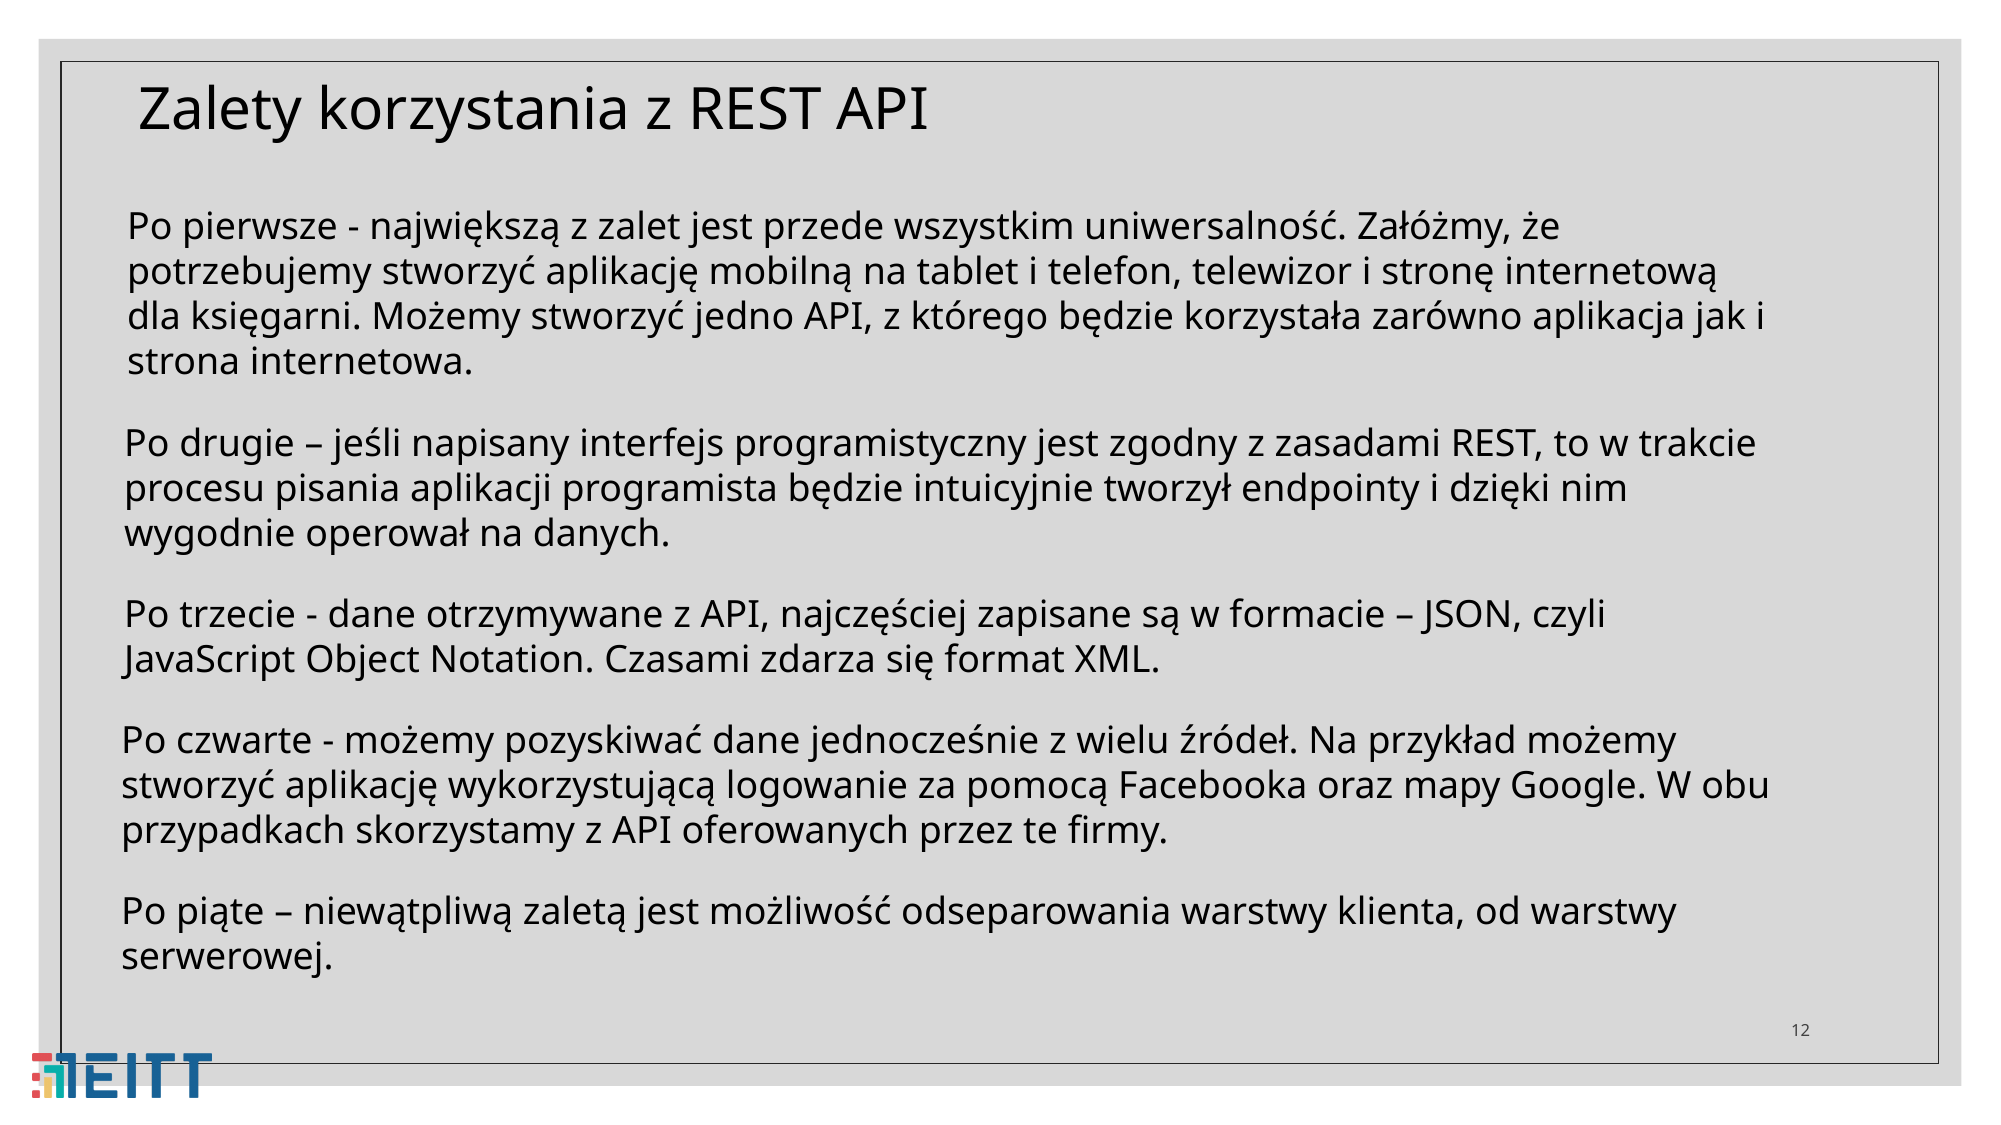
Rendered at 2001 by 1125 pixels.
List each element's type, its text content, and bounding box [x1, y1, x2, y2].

text_box Po czwarte - możemy pozyskiwać dane jednocześnie z wielu źródeł. Na przykład możemy stworzyć aplikację wykorzystującą logowanie za pomocą Facebooka oraz mapy Google. W obu przypadkach skorzystamy z API oferowanych przez te firmy. [106, 708, 1792, 858]
text_box Po pierwsze - największą z zalet jest przede wszystkim uniwersalność. Załóżmy, że potrzebujemy stworzyć aplikację mobilną na tablet i telefon, telewizor i stronę internetową dla księgarni. Możemy stworzyć jedno API, z którego będzie korzystała zarówno aplikacja jak i strona internetowa. [112, 194, 1792, 390]
text_box Po drugie – jeśli napisany interfejs programistyczny jest zgodny z zasadami REST, to w trakcie procesu pisania aplikacji programista będzie intuicyjnie tworzył endpointy i dzięki nim wygodnie operował na danych. [109, 411, 1795, 561]
text_box Zalety korzystania z REST API [123, 63, 945, 149]
text_box Po trzecie - dane otrzymywane z API, najczęściej zapisane są w formacie – JSON, czyli JavaScript Object Notation. Czasami zdarza się format XML. [109, 582, 1761, 688]
slide_number 12 [1687, 990, 1825, 1050]
picture [32, 1053, 212, 1098]
text_box Po piąte – niewątpliwą zaletą jest możliwość odseparowania warstwy klienta, od warstwy serwerowej. [106, 879, 1805, 985]
